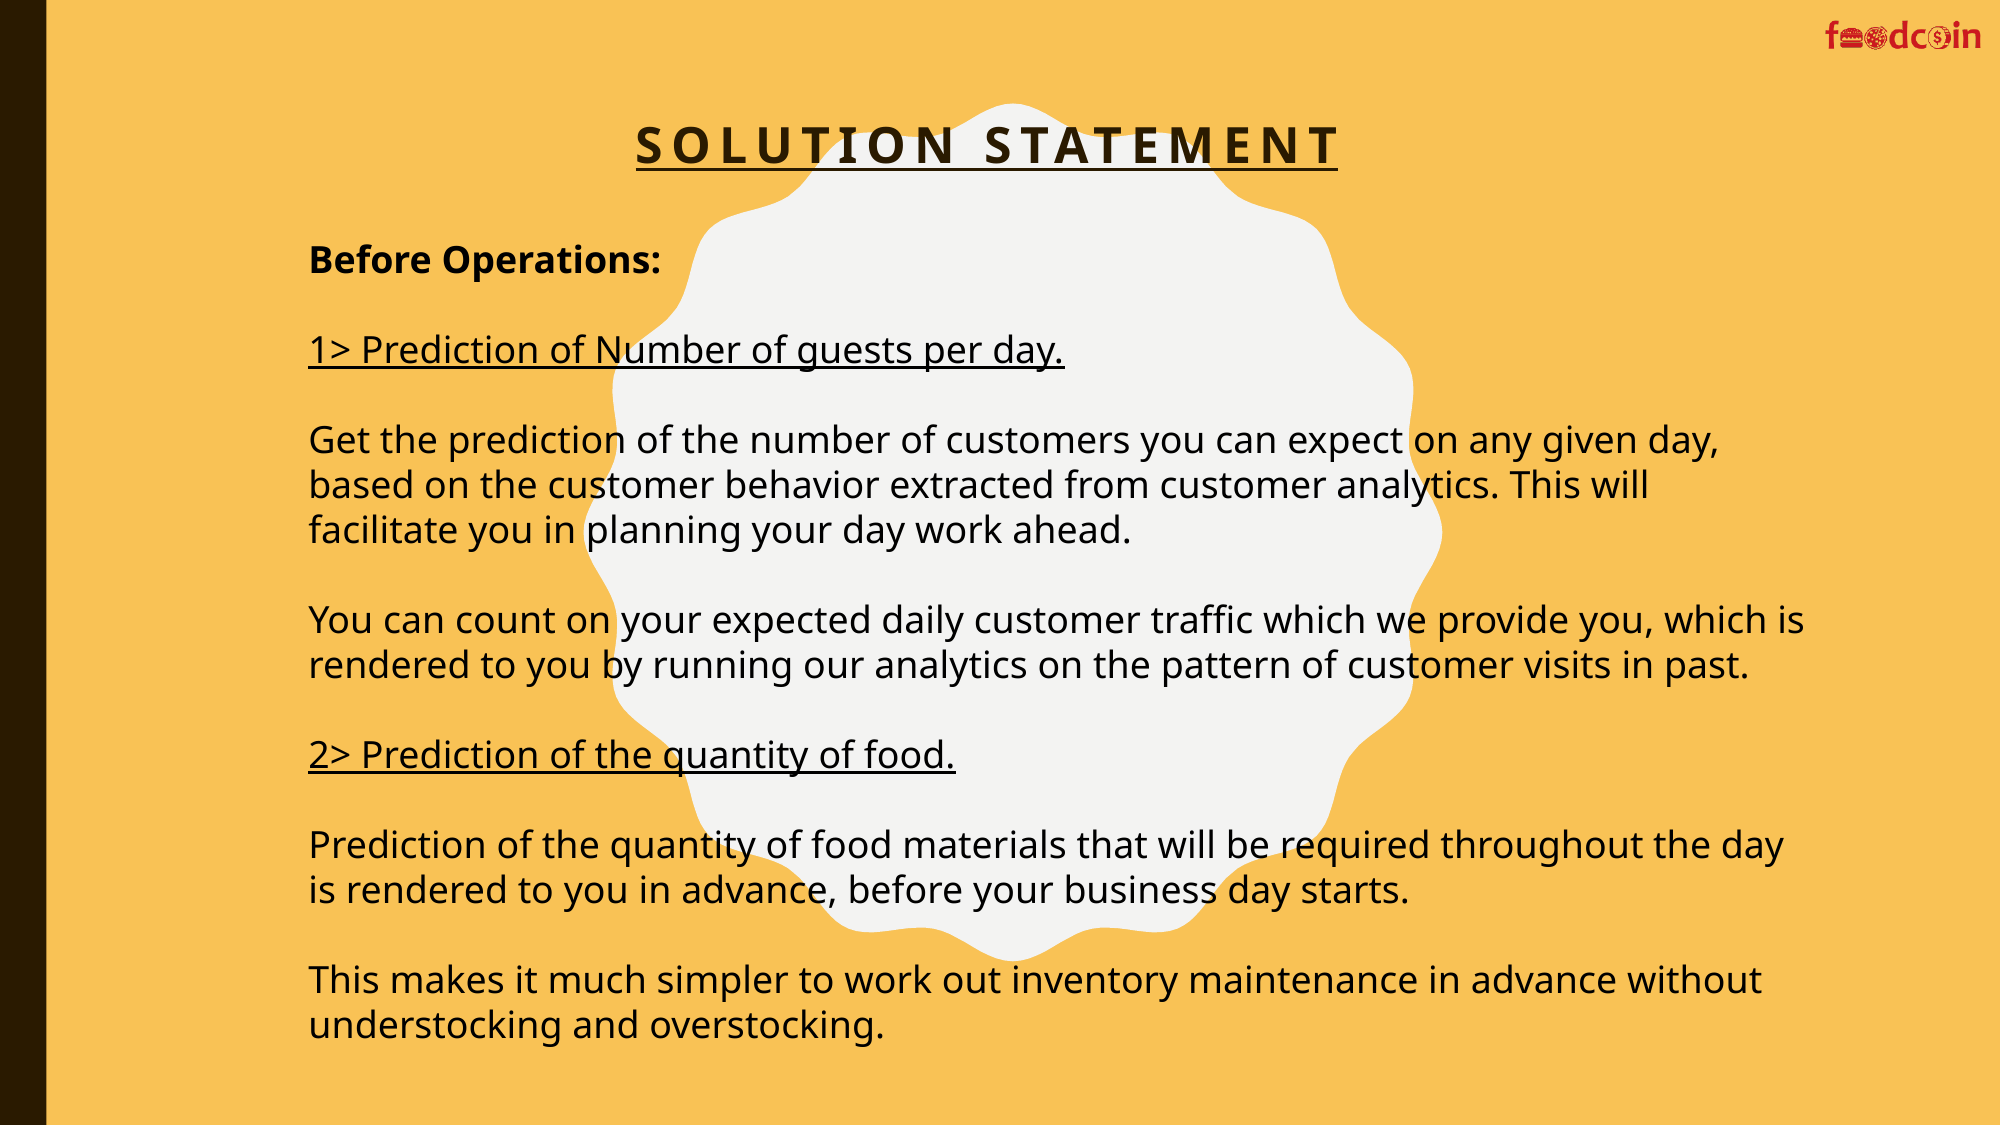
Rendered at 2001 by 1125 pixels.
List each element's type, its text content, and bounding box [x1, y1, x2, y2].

text_box Before Operations: 1> Prediction of Number of guests per day. Get the prediction of the number of customers you can expect on any given day, based on the customer behavior extracted from customer analytics. This will facilitate you in planning your day work ahead. You can count on your expected daily customer traffic which we provide you, which is rendered to you by running our analytics on the pattern of customer visits in past. 2> Prediction of the quantity of food. Prediction of the quantity of food materials that will be required throughout the day is rendered to you in advance, before your business day starts. This makes it much simpler to work out inventory maintenance in advance without understocking and overstocking. [293, 228, 1824, 1053]
picture [1823, 18, 1982, 52]
subtitle solution statement [326, 106, 1647, 228]
